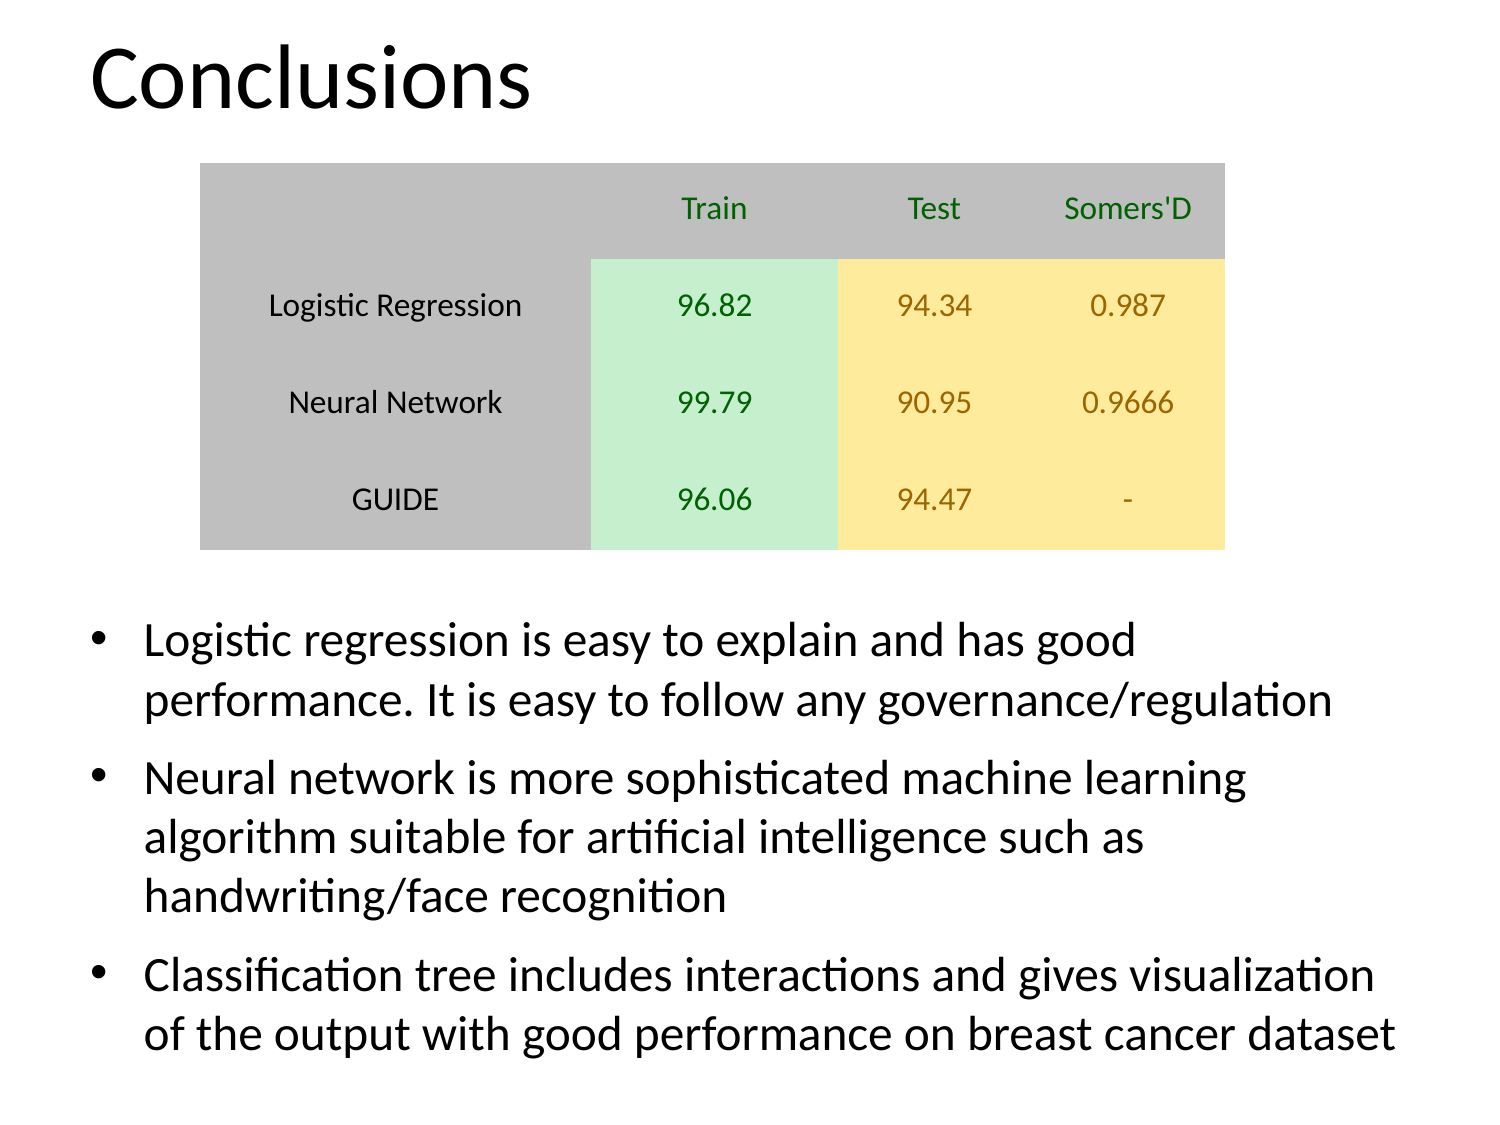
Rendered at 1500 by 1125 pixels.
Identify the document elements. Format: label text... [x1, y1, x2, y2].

title Conclusions [75, 0, 1425, 144]
table_header Somers'D [1031, 163, 1225, 259]
table_cell Logistic Regression [200, 259, 591, 356]
table_cell 94.34 [838, 259, 1031, 356]
table_cell 0.9666 [1031, 356, 1225, 453]
list Logistic regression is easy to explain and has good performance. It is easy to follow any governance/regulation Neural network is more sophisticated machine learning algorithm suitable for artificial intelligence such as handwriting/face recognition Classification tree includes interactions and gives visualization of the output with good performance on breast cancer dataset [75, 600, 1425, 1088]
table_cell 0.987 [1031, 259, 1225, 356]
table_cell Neural Network [200, 356, 591, 453]
table_cell 96.06 [591, 453, 838, 550]
table_cell 94.47 [838, 453, 1031, 550]
table_header Test [838, 163, 1031, 259]
table_cell - [1031, 453, 1225, 550]
table_cell GUIDE [200, 453, 591, 550]
table_cell 96.82 [591, 259, 838, 356]
table_header Train [591, 163, 838, 259]
table_cell 90.95 [838, 356, 1031, 453]
table_header [200, 163, 591, 259]
table_cell 99.79 [591, 356, 838, 453]
